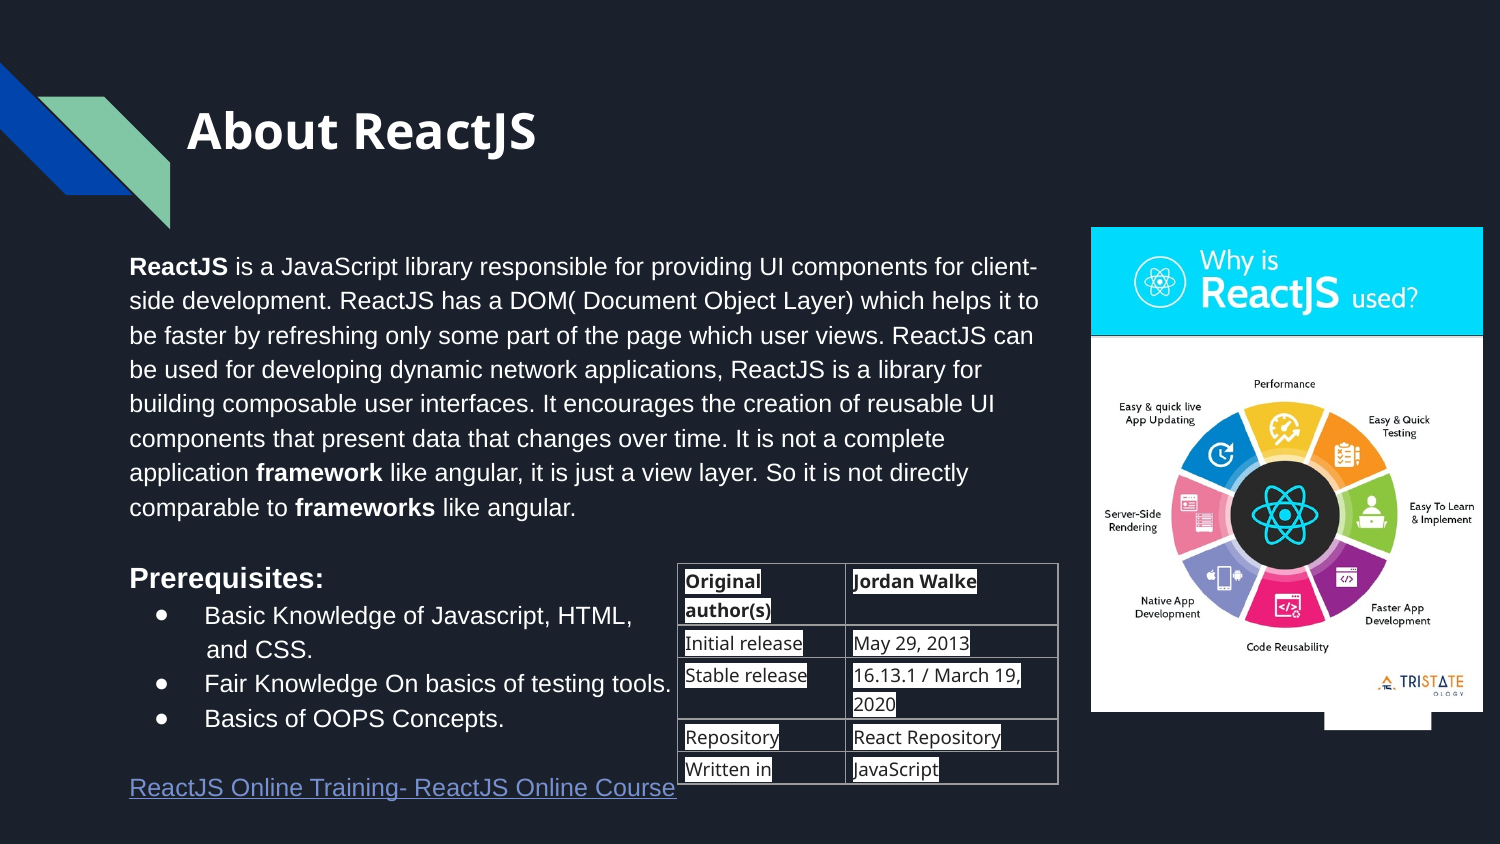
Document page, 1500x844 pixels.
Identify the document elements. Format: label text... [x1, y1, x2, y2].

table_header Original author(s) [678, 564, 845, 624]
list ReactJS is a JavaScript library responsible for providing UI components for client-side development. ReactJS has a DOM( Document Object Layer) which helps it to be faster by refreshing only some part of the page which user views. ReactJS can be used for developing dynamic network applications, ReactJS is a library for building composable user interfaces. It encourages the creation of reusable UI components that present data that changes over time. It is not a complete application framework like angular, it is just a view layer. So it is not directly comparable to frameworks like angular. Prerequisites: Basic Knowledge of Javascript, HTML, and CSS. Fair Knowledge On basics of testing tools. Basics of OOPS Concepts. ReactJS Online Training- ReactJS Online Course [114, 230, 1059, 742]
table_cell 16.13.1 / March 19, 2020 [846, 658, 1057, 718]
table_cell JavaScript [846, 752, 1057, 783]
table_cell Repository [678, 720, 845, 751]
table_cell May 29, 2013 [846, 626, 1057, 657]
table_cell React Repository [846, 720, 1057, 751]
title About ReactJS [172, 84, 1328, 168]
table_header Jordan Walke [846, 564, 1057, 624]
table_cell Stable release [678, 658, 845, 718]
table_cell Written in [678, 752, 845, 783]
text_box [1324, 720, 1432, 731]
picture [1090, 227, 1483, 712]
table_cell Initial release [678, 626, 845, 657]
